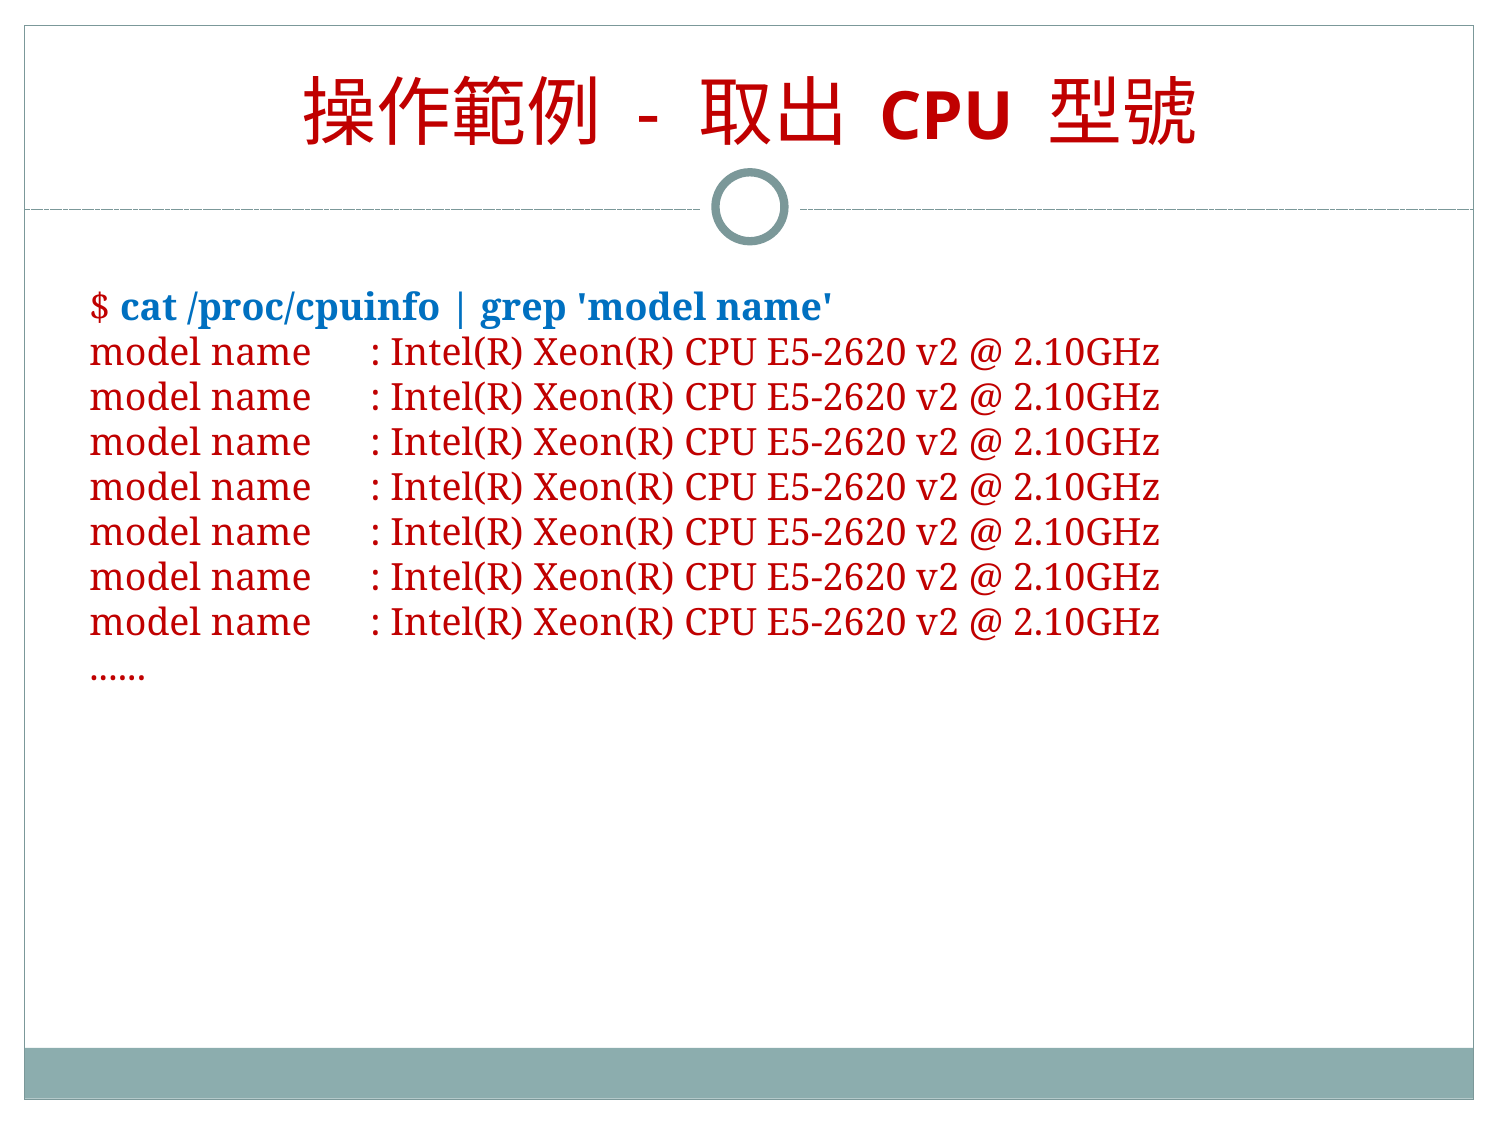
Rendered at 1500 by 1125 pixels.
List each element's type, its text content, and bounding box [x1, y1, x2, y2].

title 操作範例 - 取出 CPU 型號 [48, 36, 1450, 163]
text_box $ cat /proc/cpuinfo | grep 'model name' model name : Intel(R) Xeon(R) CPU E5-2620 v2 @ 2.10GHz model name : Intel(R) Xeon(R) CPU E5-2620 v2 @ 2.10GHz model name : Intel(R) Xeon(R) CPU E5-2620 v2 @ 2.10GHz model name : Intel(R) Xeon(R) CPU E5-2620 v2 @ 2.10GHz model name : Intel(R) Xeon(R) CPU E5-2620 v2 @ 2.10GHz model name : Intel(R) Xeon(R) CPU E5-2620 v2 @ 2.10GHz model name : Intel(R) Xeon(R) CPU E5-2620 v2 @ 2.10GHz ...... [81, 275, 1450, 696]
